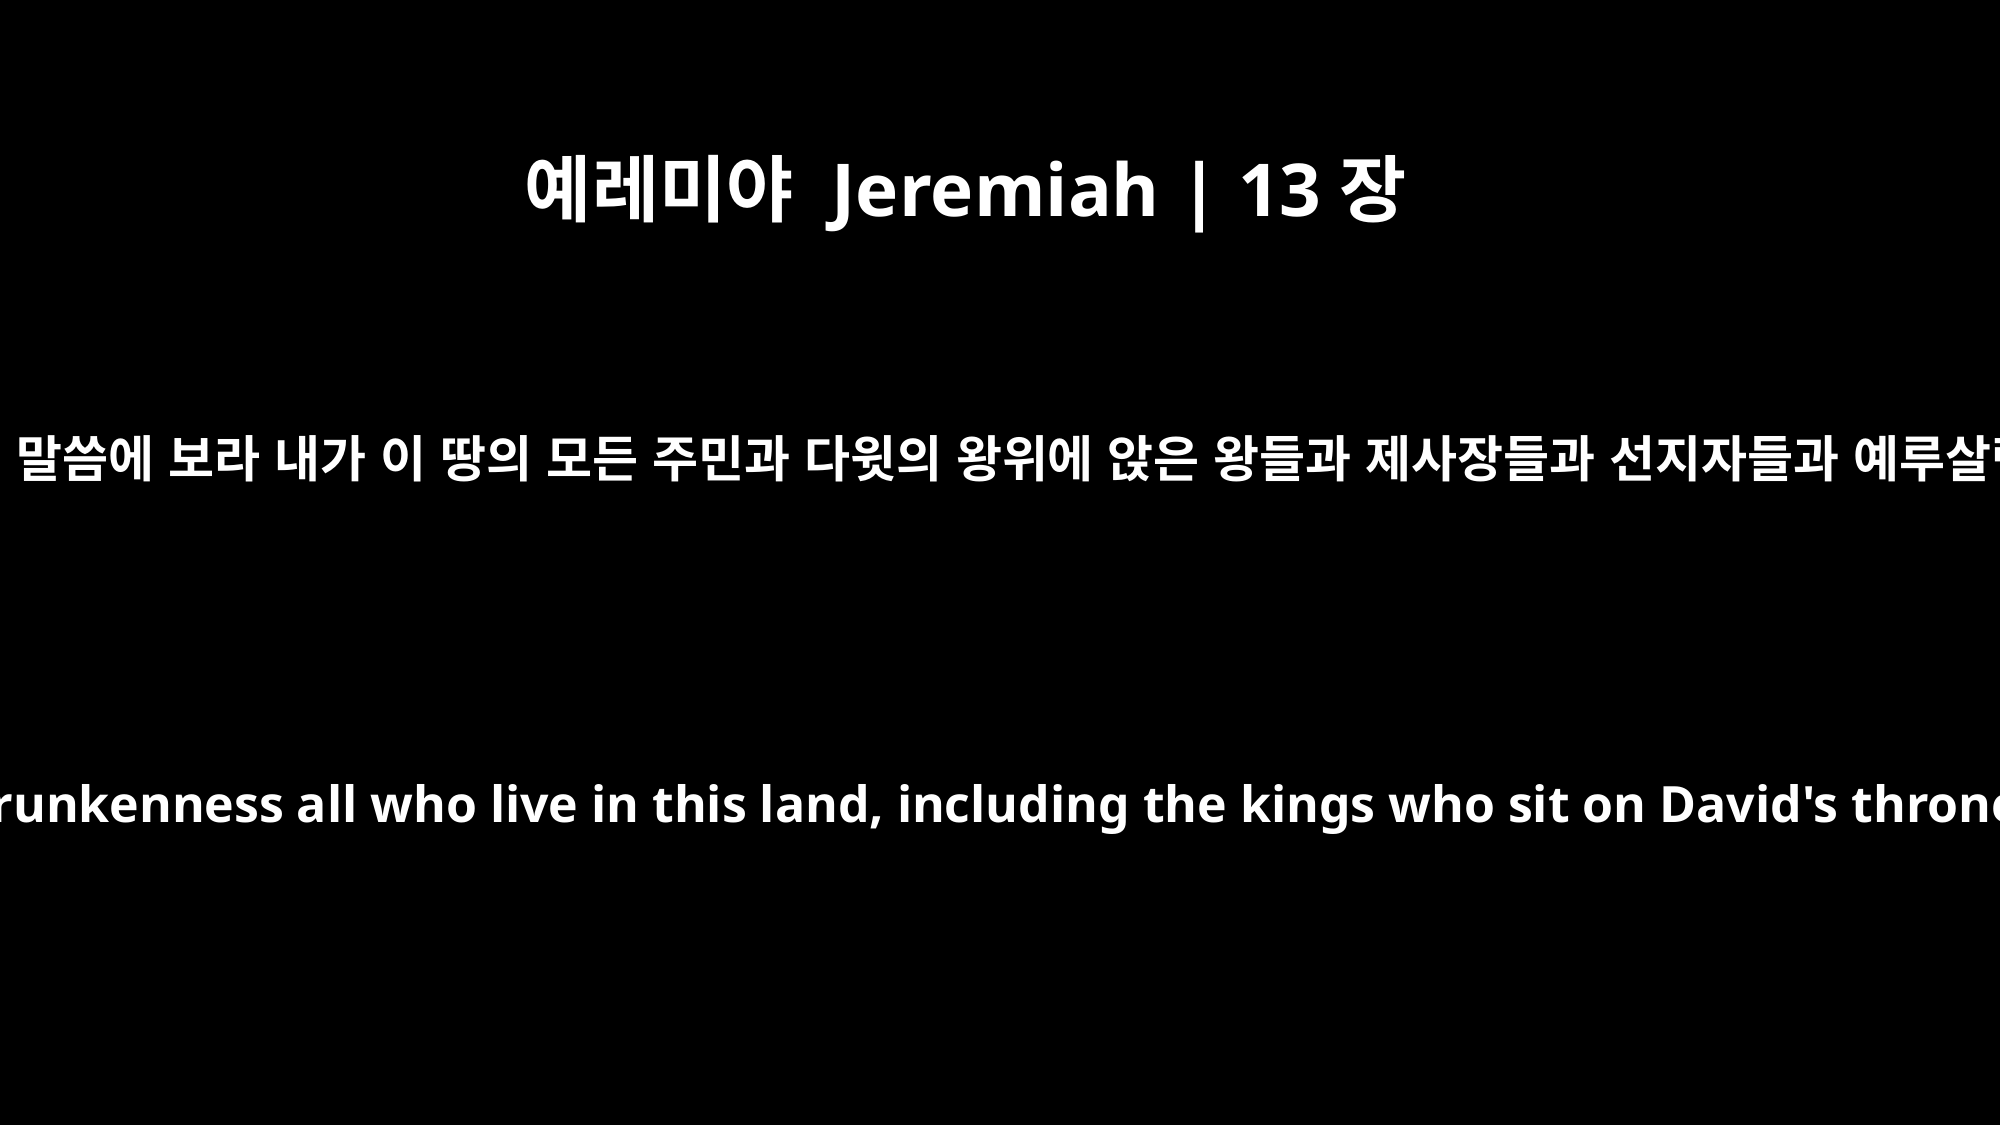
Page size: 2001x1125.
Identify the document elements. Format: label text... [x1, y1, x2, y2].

text_box 예레미야 Jeremiah | 13장 [510, 136, 1422, 239]
text_box then tell them, `This is what the LORD says: I am going to fill with drunkenness all who live in this land, including the kings who sit on David's throne, the priests, the prophets and all those living in Jerusalem. [0, 764, 2000, 840]
text_box 13 너는 다시 그들에게 이르기를 여호와의 말씀에 보라 내가 이 땅의 모든 주민과 다윗의 왕위에 앉은 왕들과 제사장들과 선지자들과 예루살렘 모든 주민으로 잔뜩 취하게 하고 [0, 359, 2000, 495]
